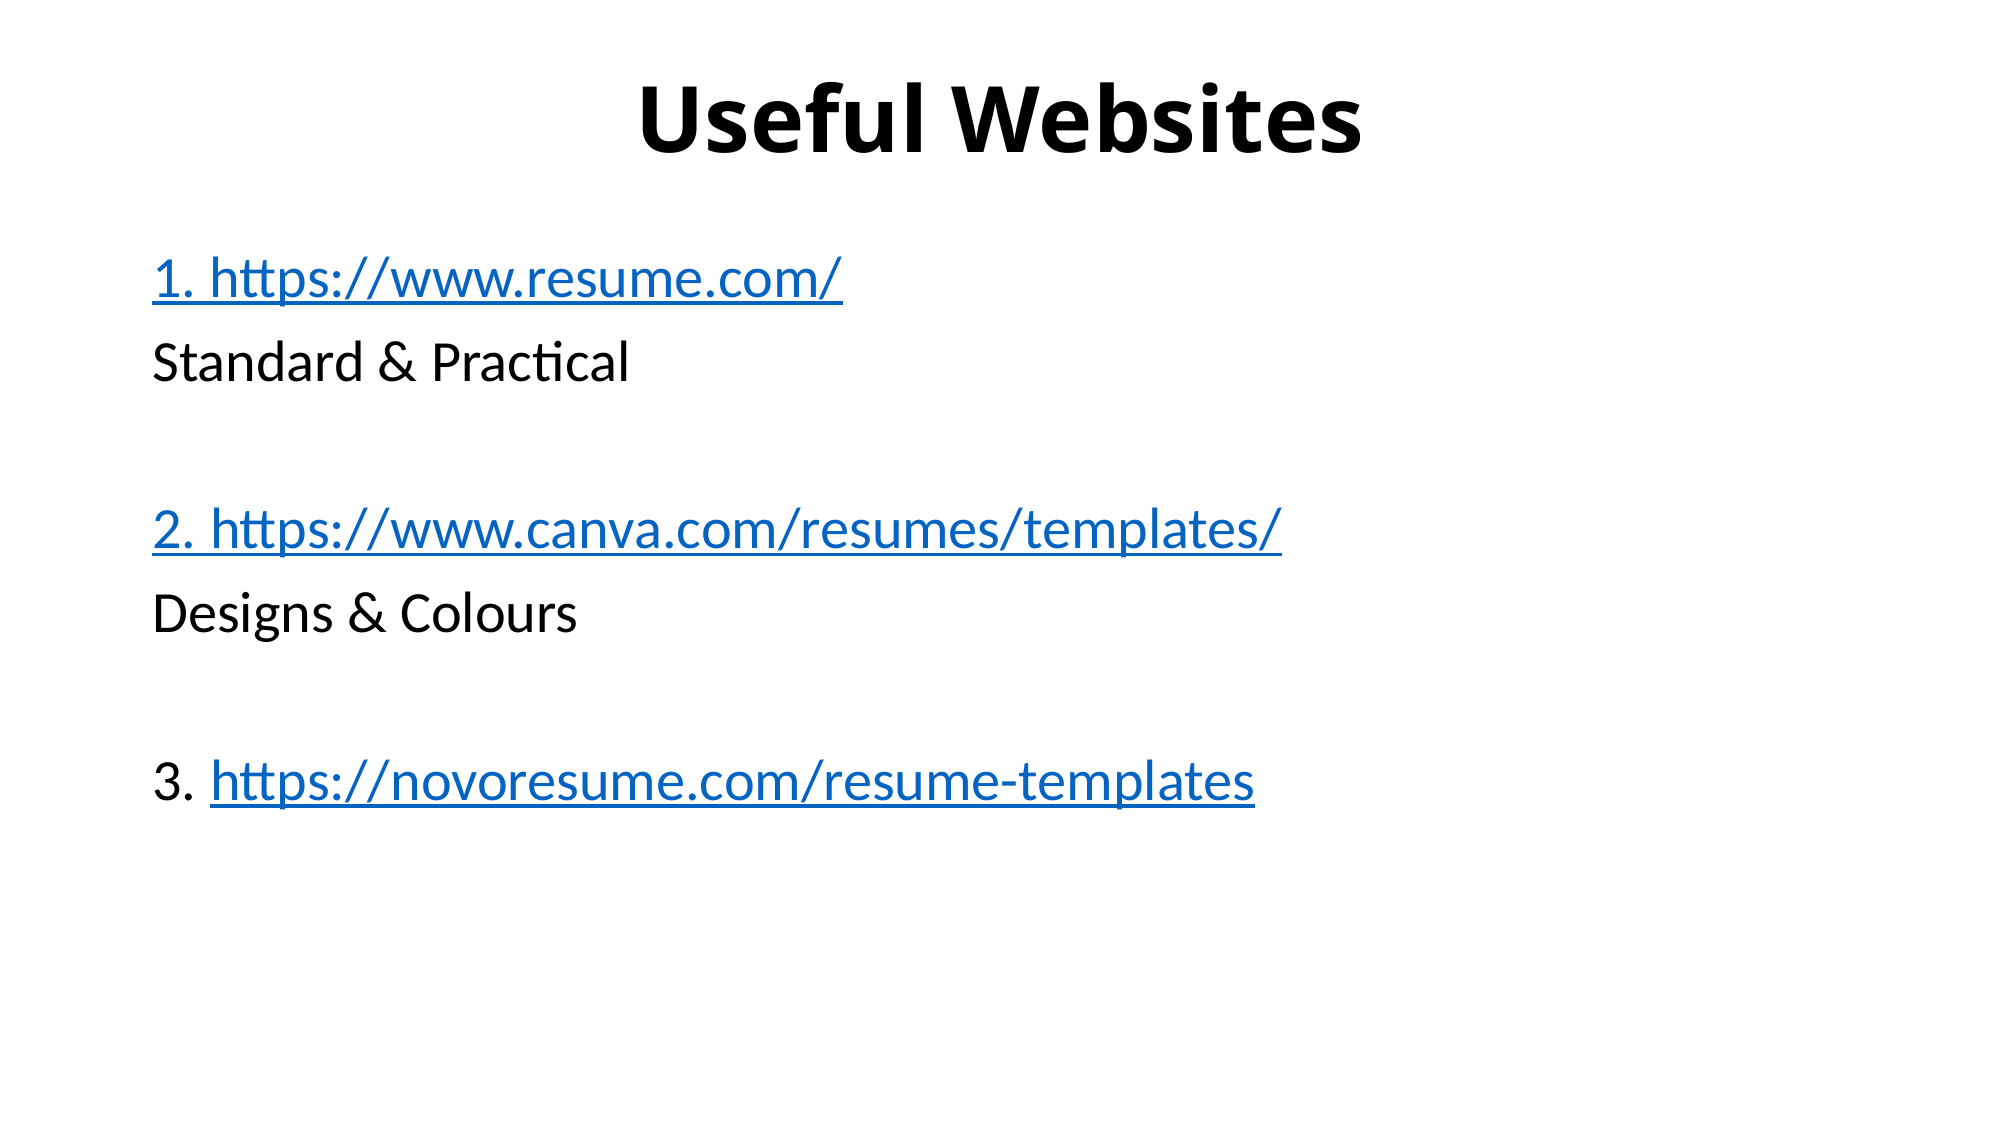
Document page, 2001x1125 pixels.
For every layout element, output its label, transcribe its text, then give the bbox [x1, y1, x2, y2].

list 1. https://www.resume.com/ Standard & Practical 2. https://www.canva.com/resumes/templates/ Designs & Colours 3. https://novoresume.com/resume-templates [137, 239, 1863, 954]
title Useful Websites [137, 59, 1863, 186]
